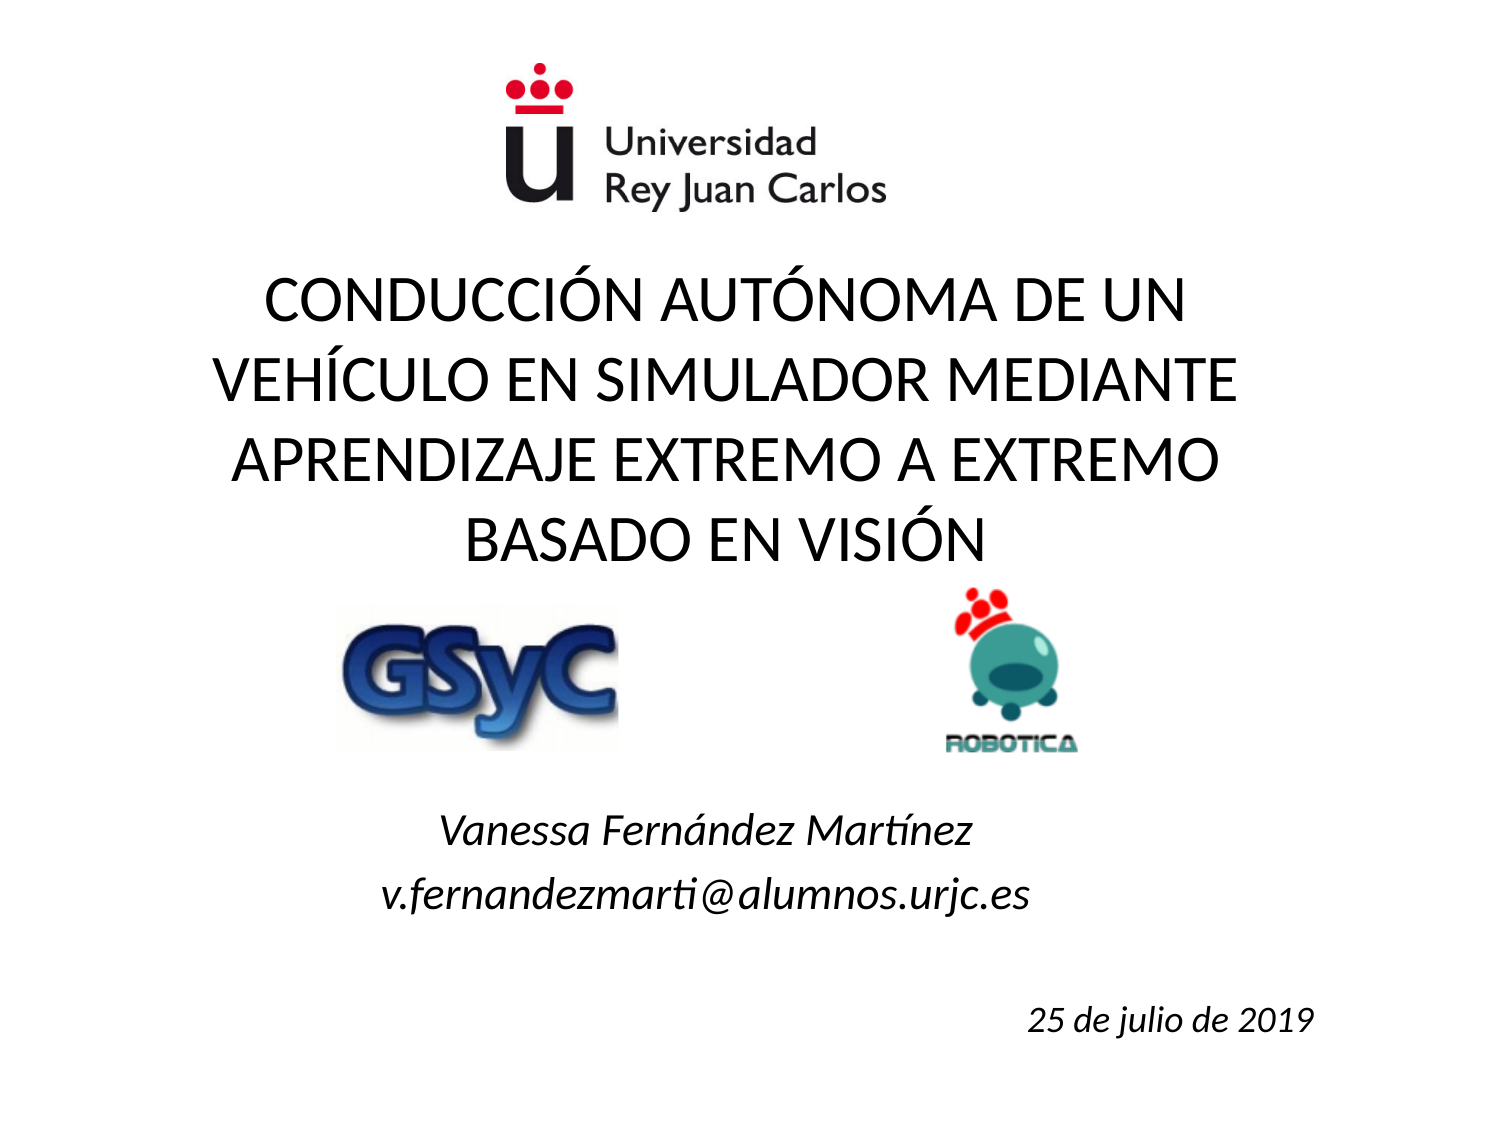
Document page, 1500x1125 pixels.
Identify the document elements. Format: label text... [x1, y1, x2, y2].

text_box 25 de julio de 2019 [1012, 987, 1329, 1048]
picture [933, 572, 1088, 772]
picture [493, 54, 896, 232]
subtitle Vanessa Fernández Martínez v.fernandezmarti@alumnos.urjc.es [255, 727, 1157, 929]
title CONDUCCIÓN AUTÓNOMA DE UN VEHÍCULO EN SIMULADOR MEDIANTE APRENDIZAJE EXTREMO A EXTREMO BASADO EN VISIÓN [159, 373, 1294, 457]
picture [336, 593, 650, 751]
